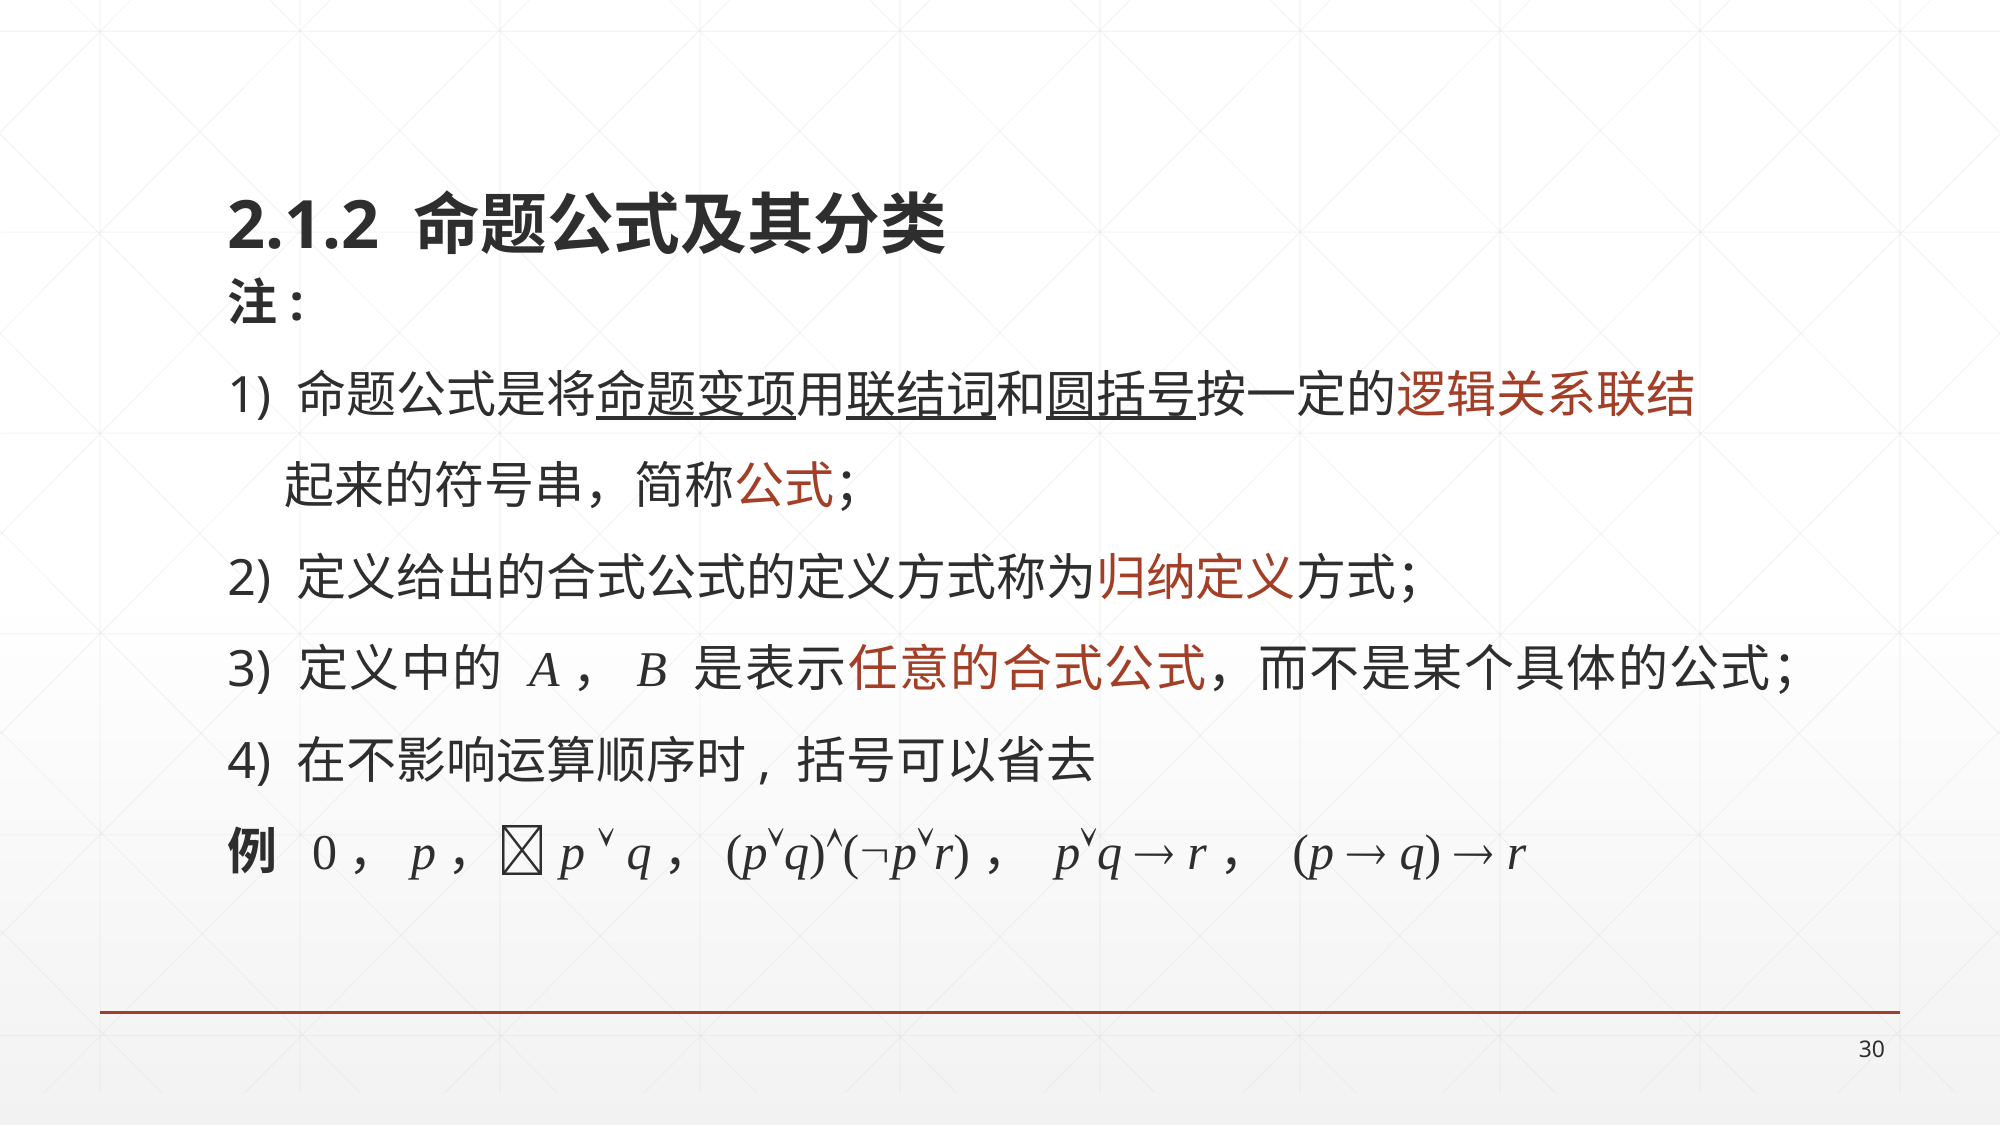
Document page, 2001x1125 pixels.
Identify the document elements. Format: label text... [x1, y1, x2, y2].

text_box 2.1.2 命题公式及其分类 [212, 82, 1788, 271]
list 注: 1) 命题公式是将命题变项用联结词和圆括号按一定的逻辑关系联结 起来的符号串，简称公式； 2) 定义给出的合式公式的定义方式称为归纳定义方式； 3) 定义中的 A，B 是表示任意的合式公式，而不是某个具体的公式； 4) 在不影响运算顺序时, 括号可以省去 例 0，p，p  q，(pq)(pr)， pq  r， (p  q)  r [212, 271, 1788, 947]
slide_number 30 [1749, 1031, 1901, 1069]
